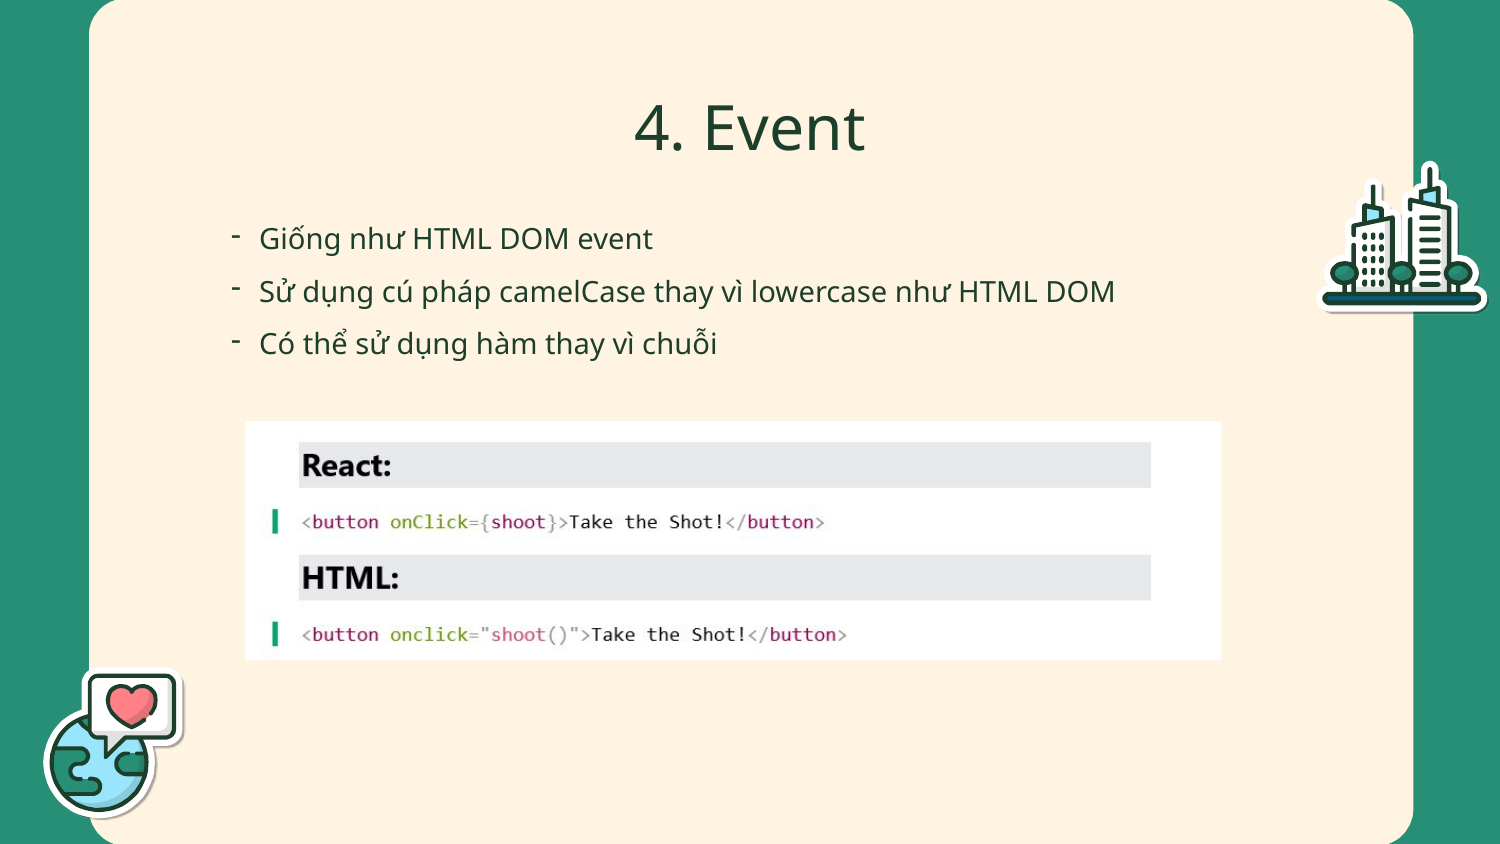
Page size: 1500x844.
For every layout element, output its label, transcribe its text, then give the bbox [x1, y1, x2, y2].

subtitle Giống như HTML DOM event Sử dụng cú pháp camelCase thay vì lowercase như HTML DOM Có thể sử dụng hàm thay vì chuỗi [216, 188, 1302, 538]
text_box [1322, 166, 1482, 306]
picture [244, 421, 1221, 660]
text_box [49, 673, 177, 813]
title 4. Event [118, 72, 1382, 167]
